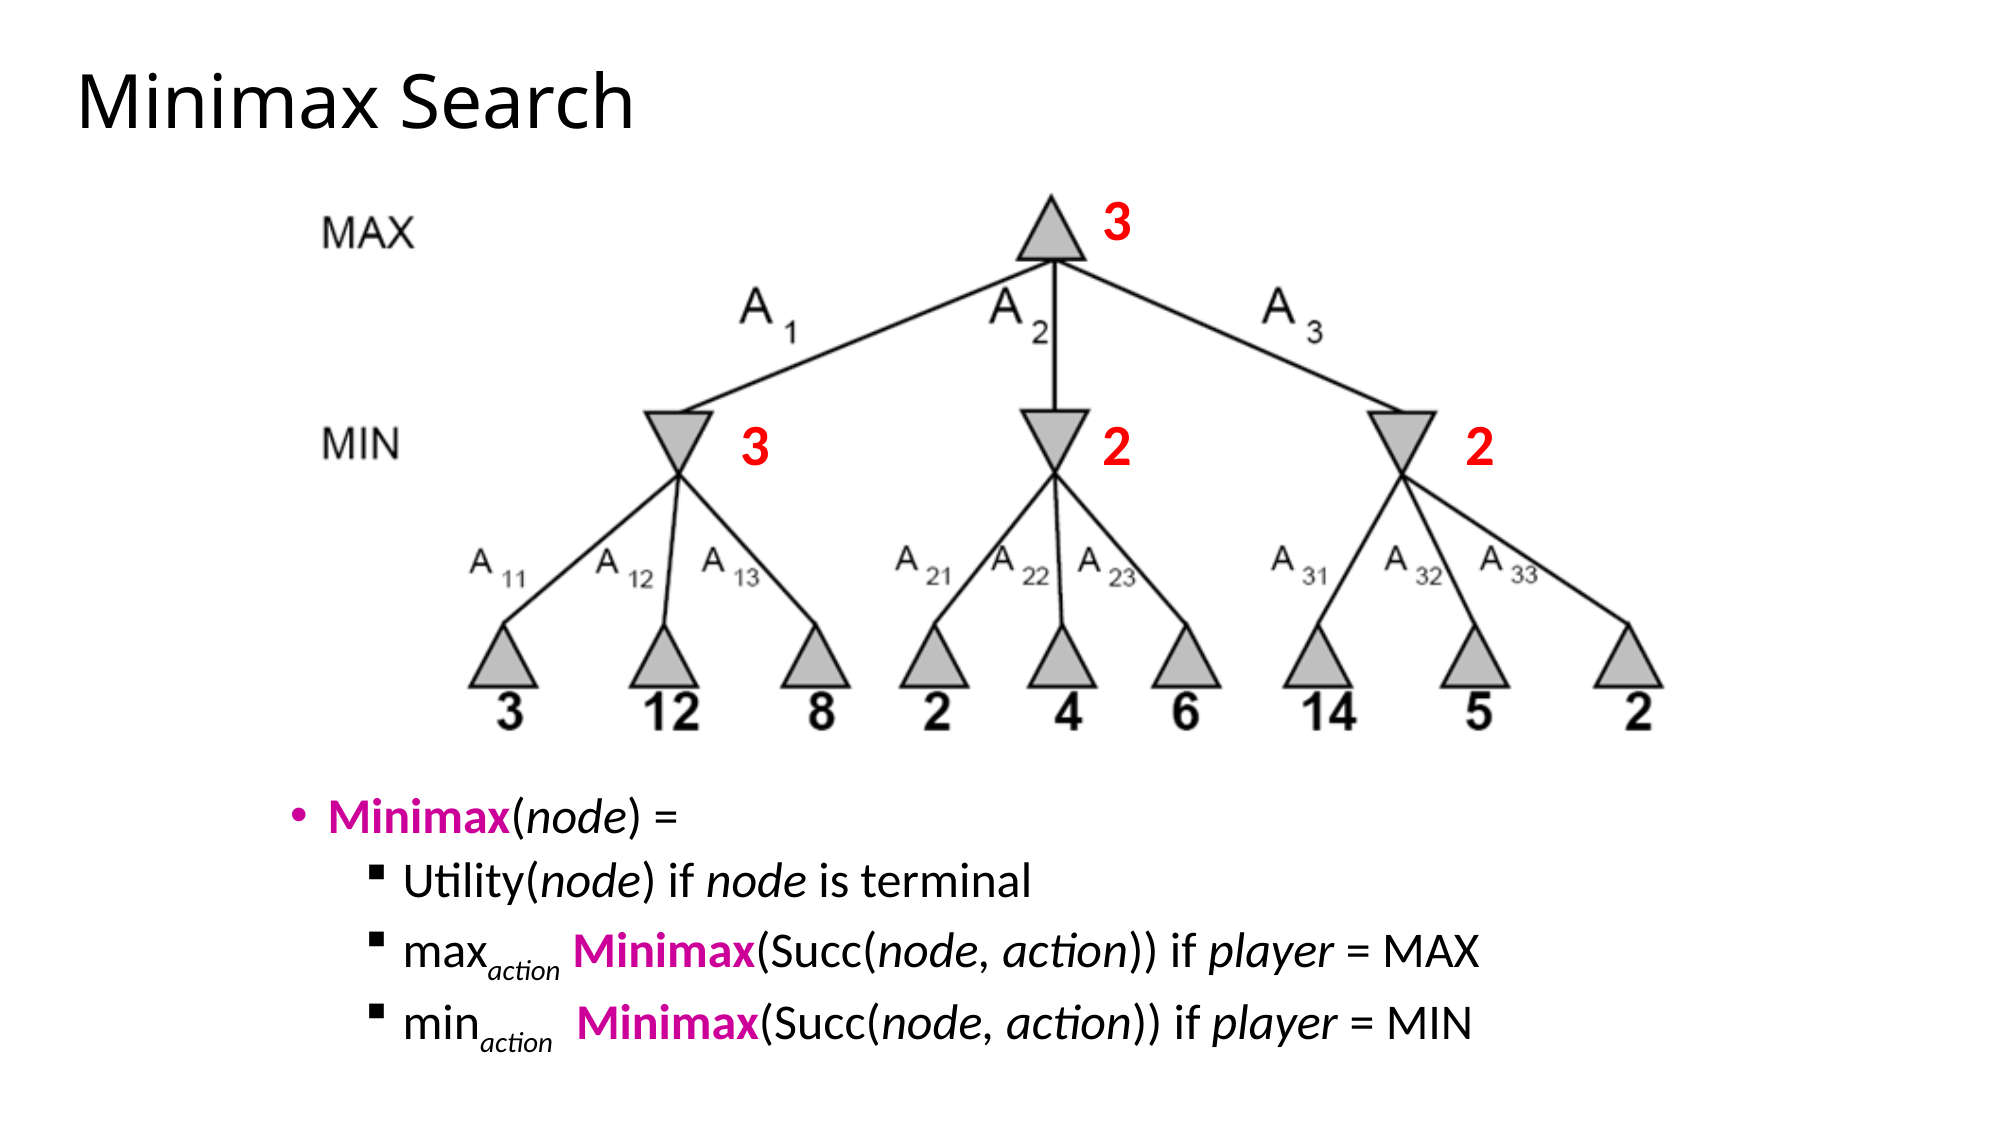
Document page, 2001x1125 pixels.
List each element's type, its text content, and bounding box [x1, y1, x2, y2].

title Minimax Search [60, 10, 1486, 199]
list Minimax(node) = Utility(node) if node is terminal maxaction Minimax(Succ(node, action)) if player = MAX minaction Minimax(Succ(node, action)) if player = MIN [275, 782, 1700, 1113]
picture [312, 137, 1674, 750]
